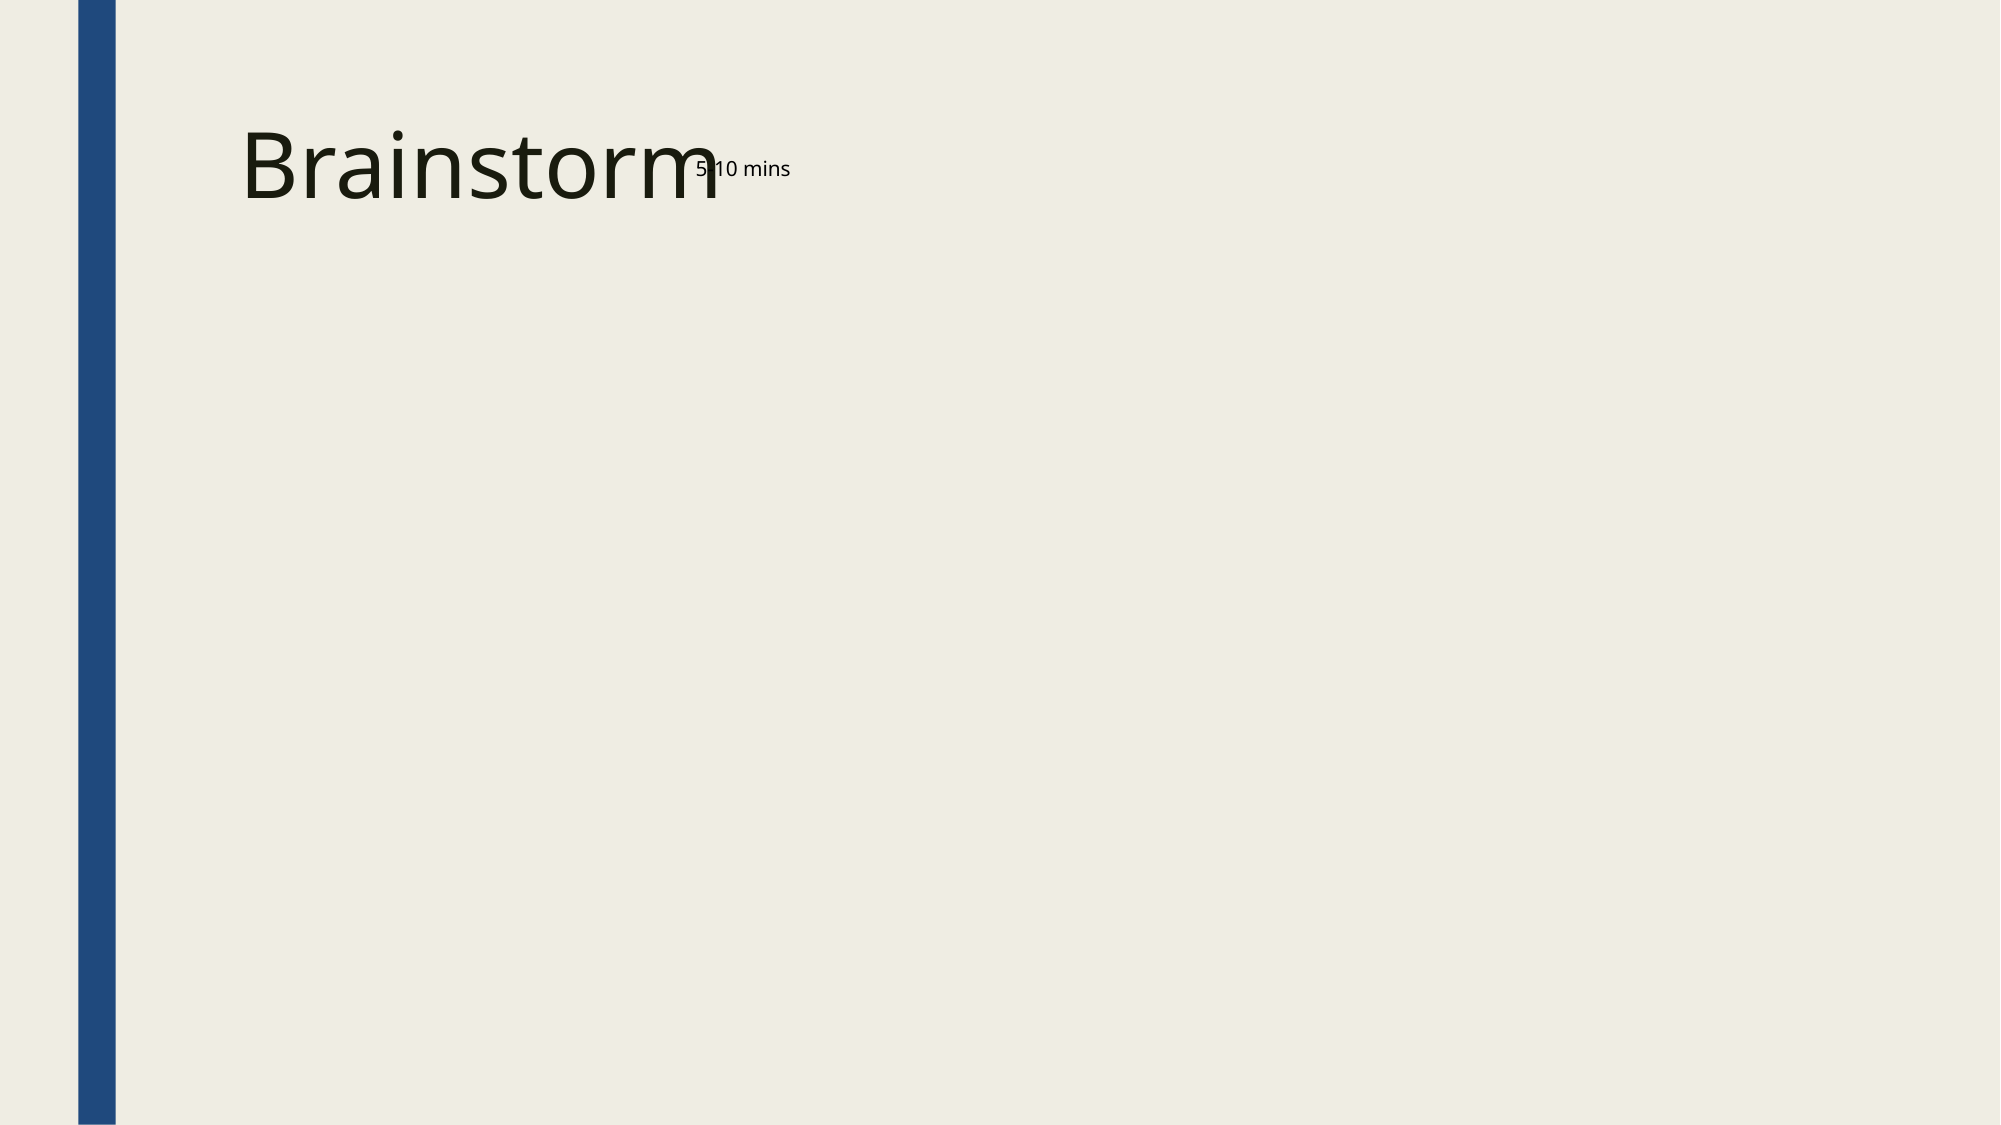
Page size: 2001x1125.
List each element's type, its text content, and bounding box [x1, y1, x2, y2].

text_box 5-10 mins [680, 148, 816, 189]
text_box Brainstorm [224, 112, 1800, 356]
